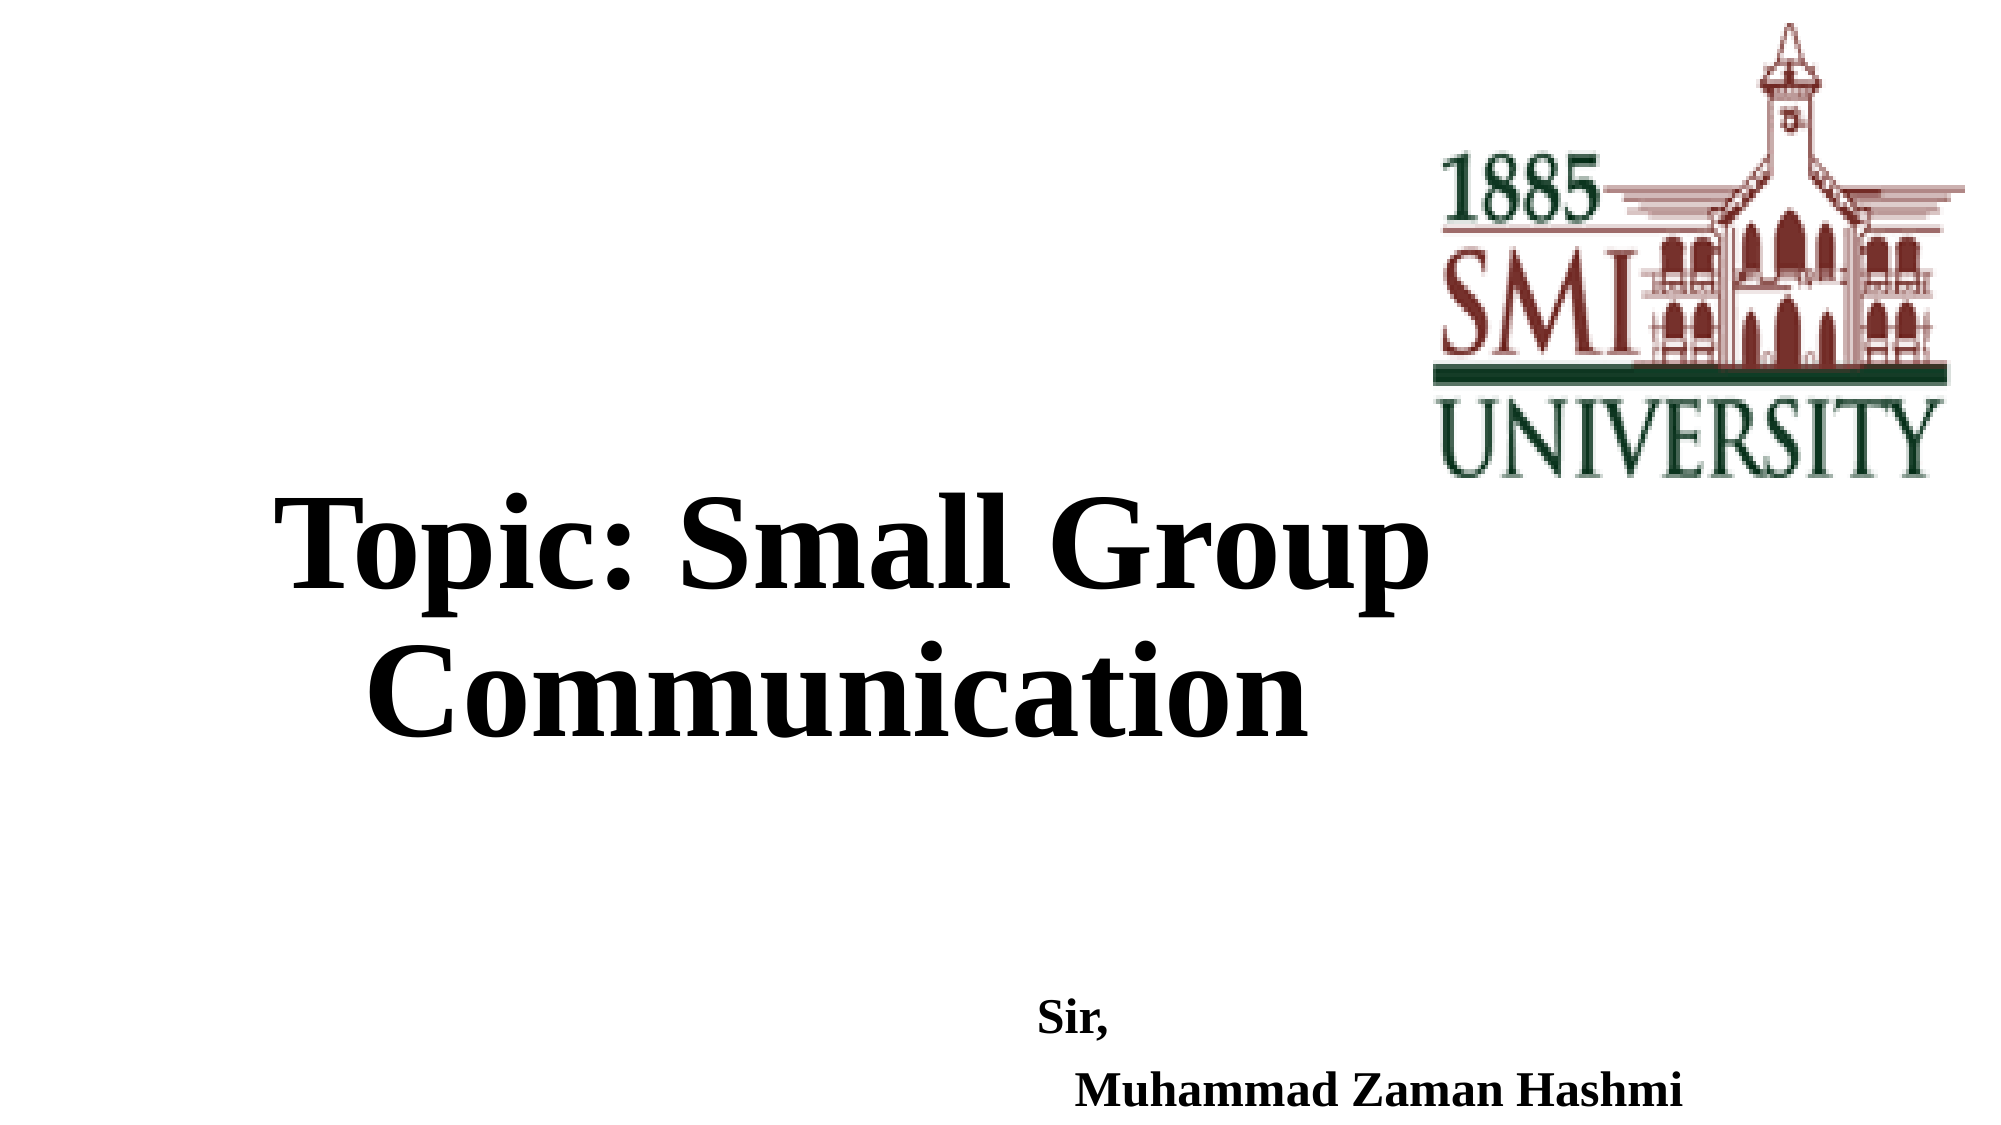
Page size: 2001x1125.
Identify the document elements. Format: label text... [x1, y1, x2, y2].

picture [1402, 23, 2000, 483]
title Topic: Small Group Communication Sir, Muhammad Zaman Hashmi [0, 915, 1709, 1125]
